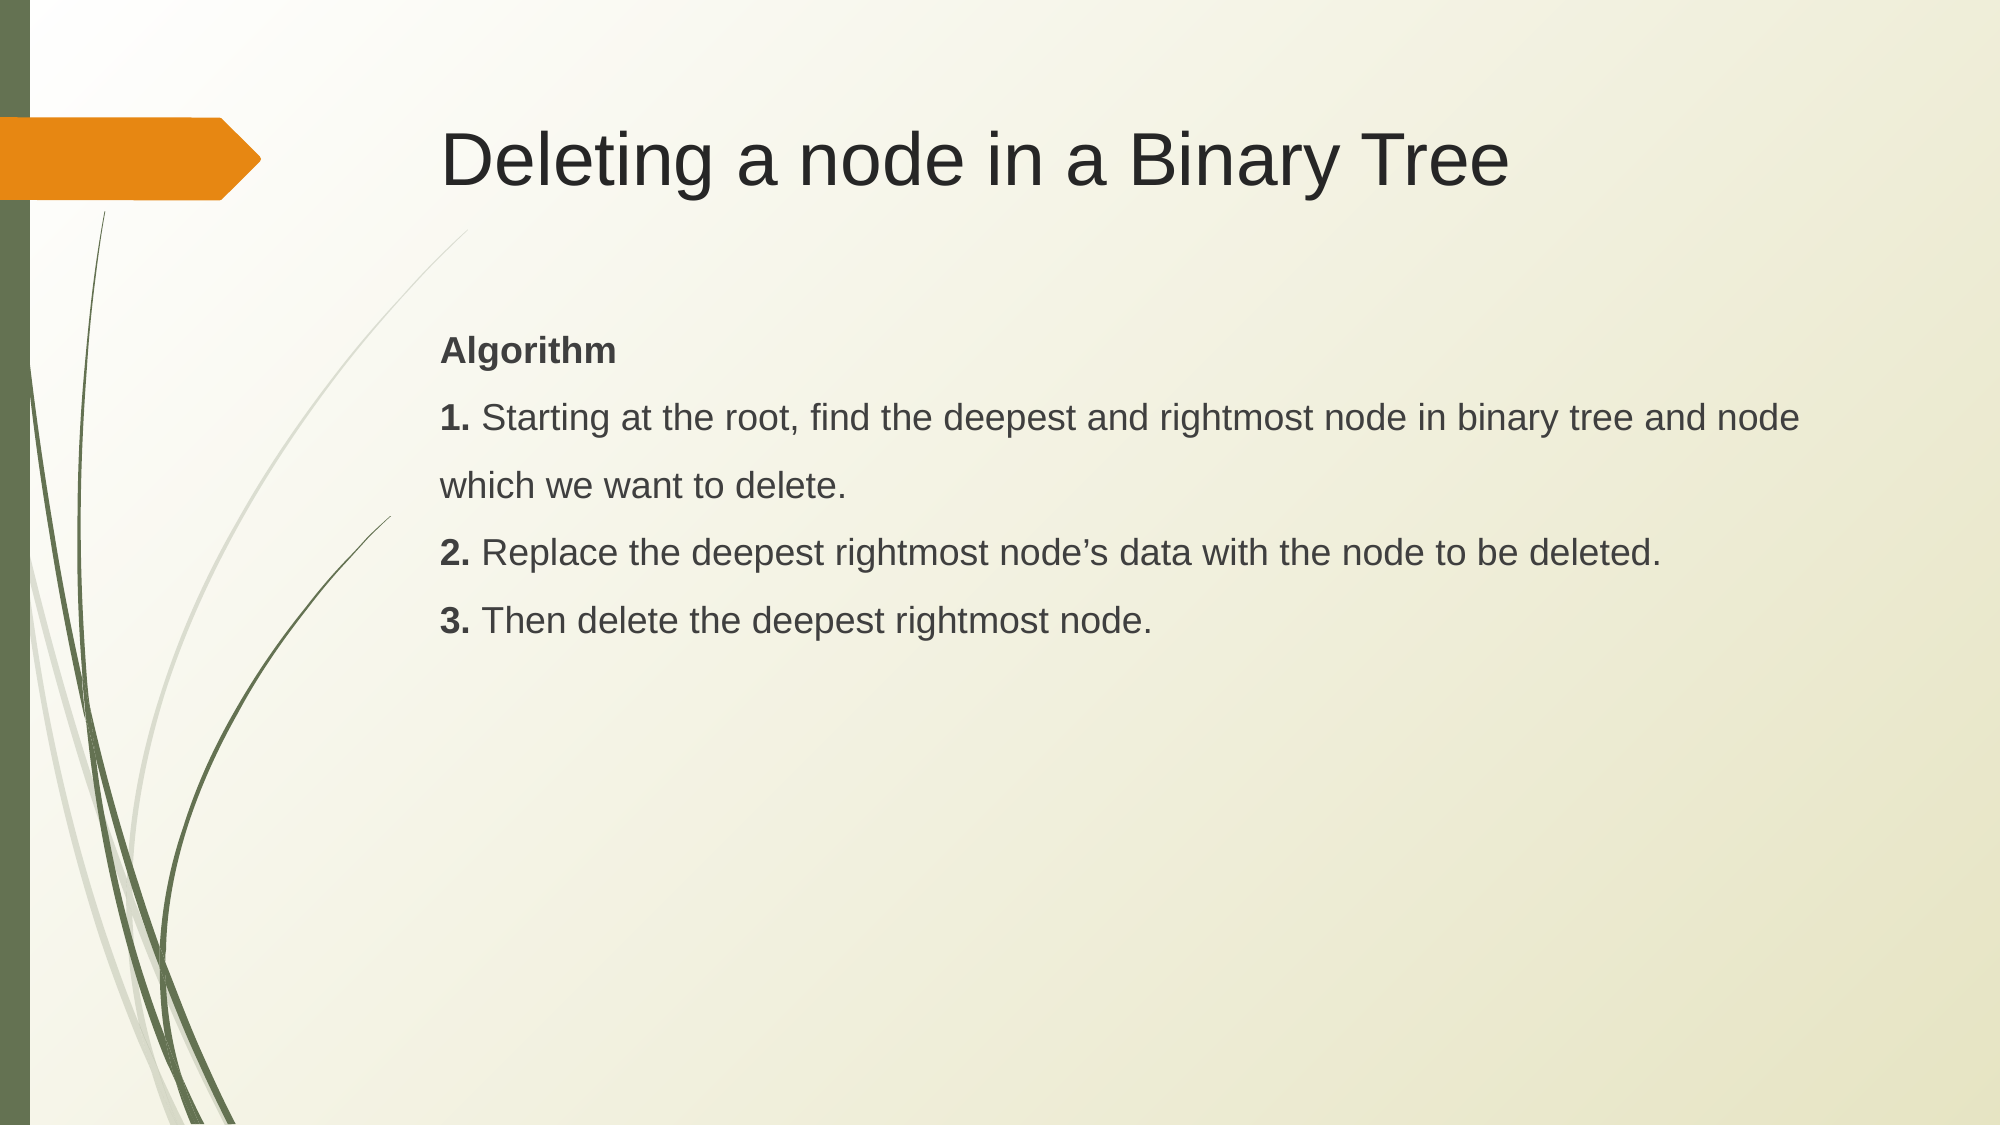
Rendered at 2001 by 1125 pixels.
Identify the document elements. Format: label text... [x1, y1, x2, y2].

list Algorithm 1. Starting at the root, find the deepest and rightmost node in binary tree and node which we want to delete. 2. Replace the deepest rightmost node’s data with the node to be deleted. 3. Then delete the deepest rightmost node. [424, 295, 1888, 970]
title Deleting a node in a Binary Tree [425, 102, 1888, 274]
